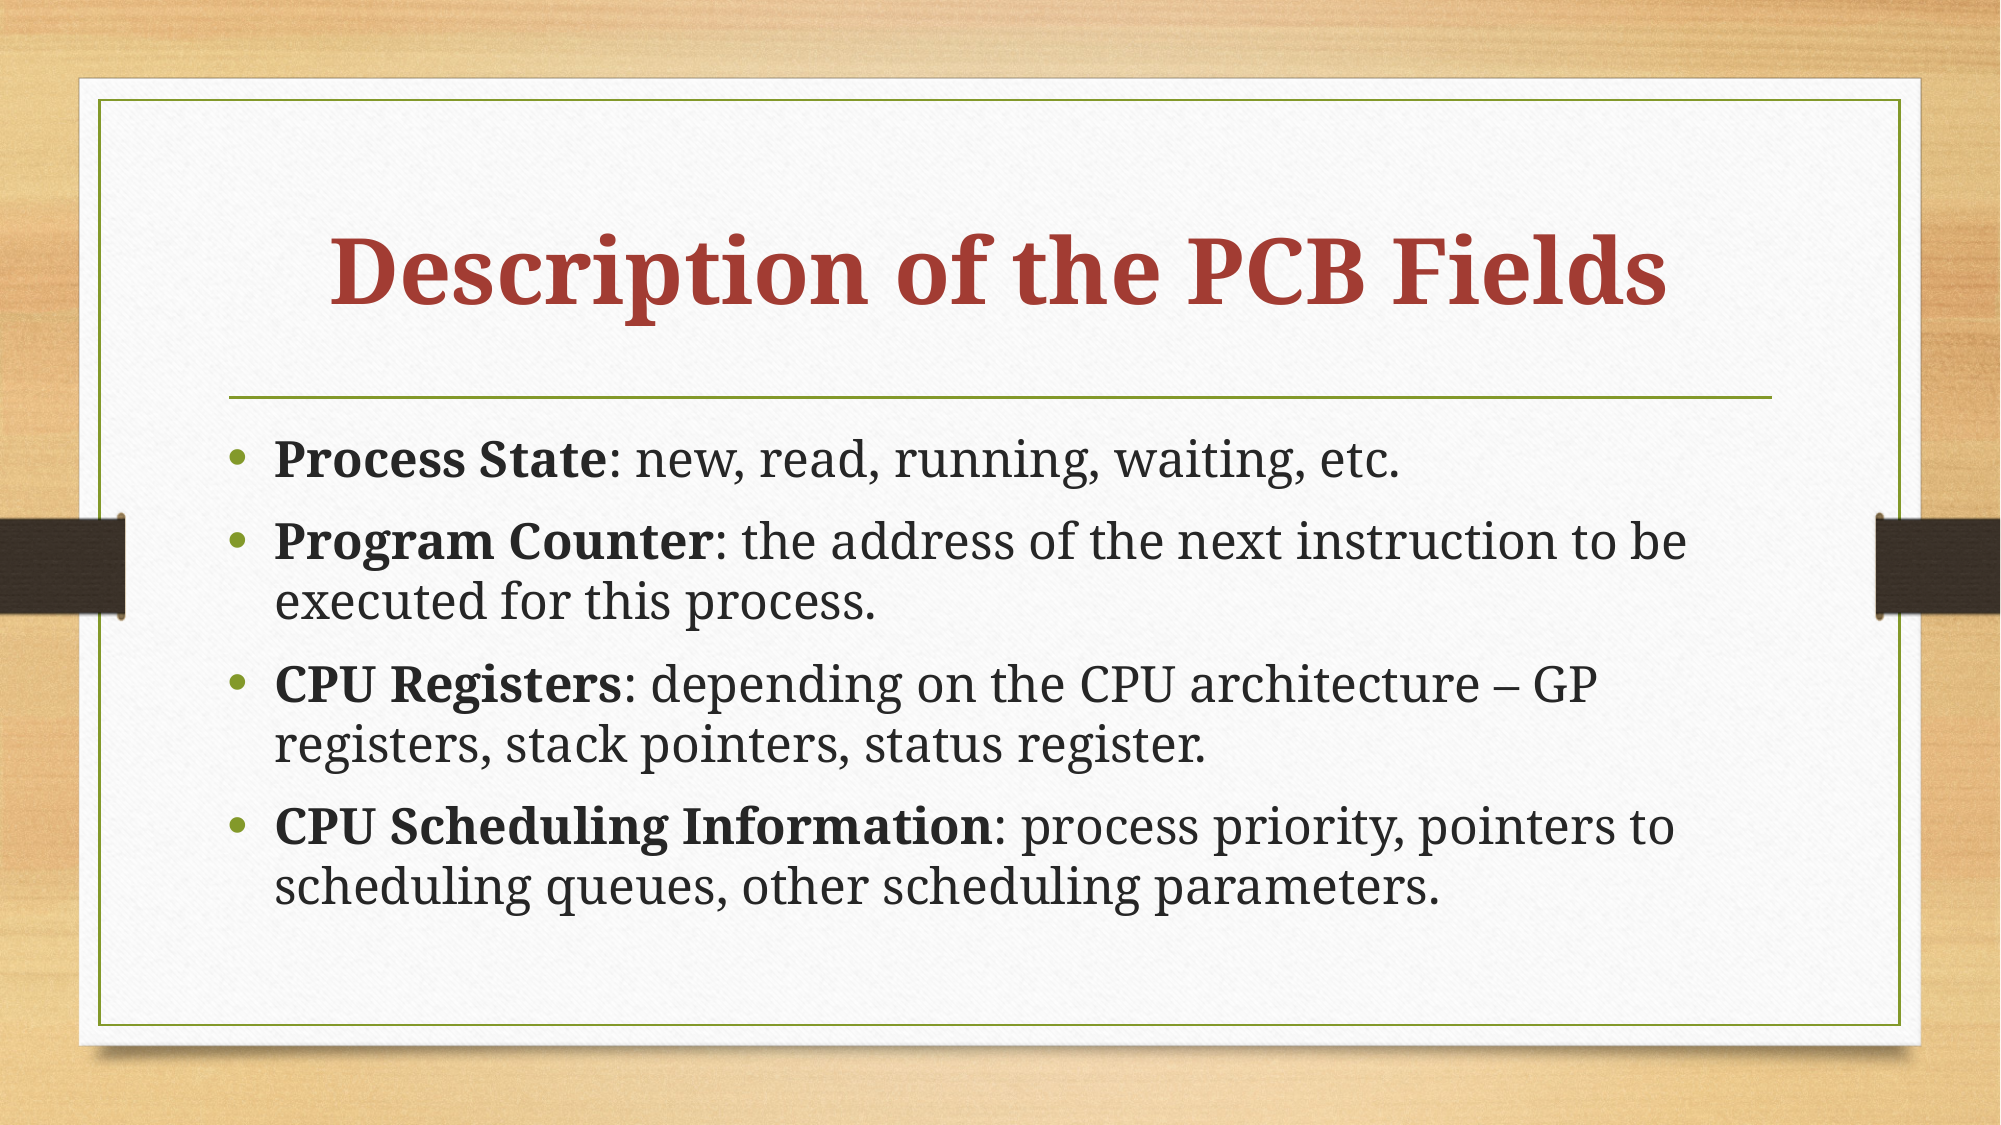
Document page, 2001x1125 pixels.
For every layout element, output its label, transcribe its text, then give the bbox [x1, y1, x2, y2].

title Description of the PCB Fields [212, 161, 1788, 375]
list Process State: new, read, running, waiting, etc. Program Counter: the address of the next instruction to be executed for this process. CPU Registers: depending on the CPU architecture – GP registers, stack pointers, status register. CPU Scheduling Information: process priority, pointers to scheduling queues, other scheduling parameters. [212, 419, 1788, 964]
picture [0, 0, 2001, 1125]
